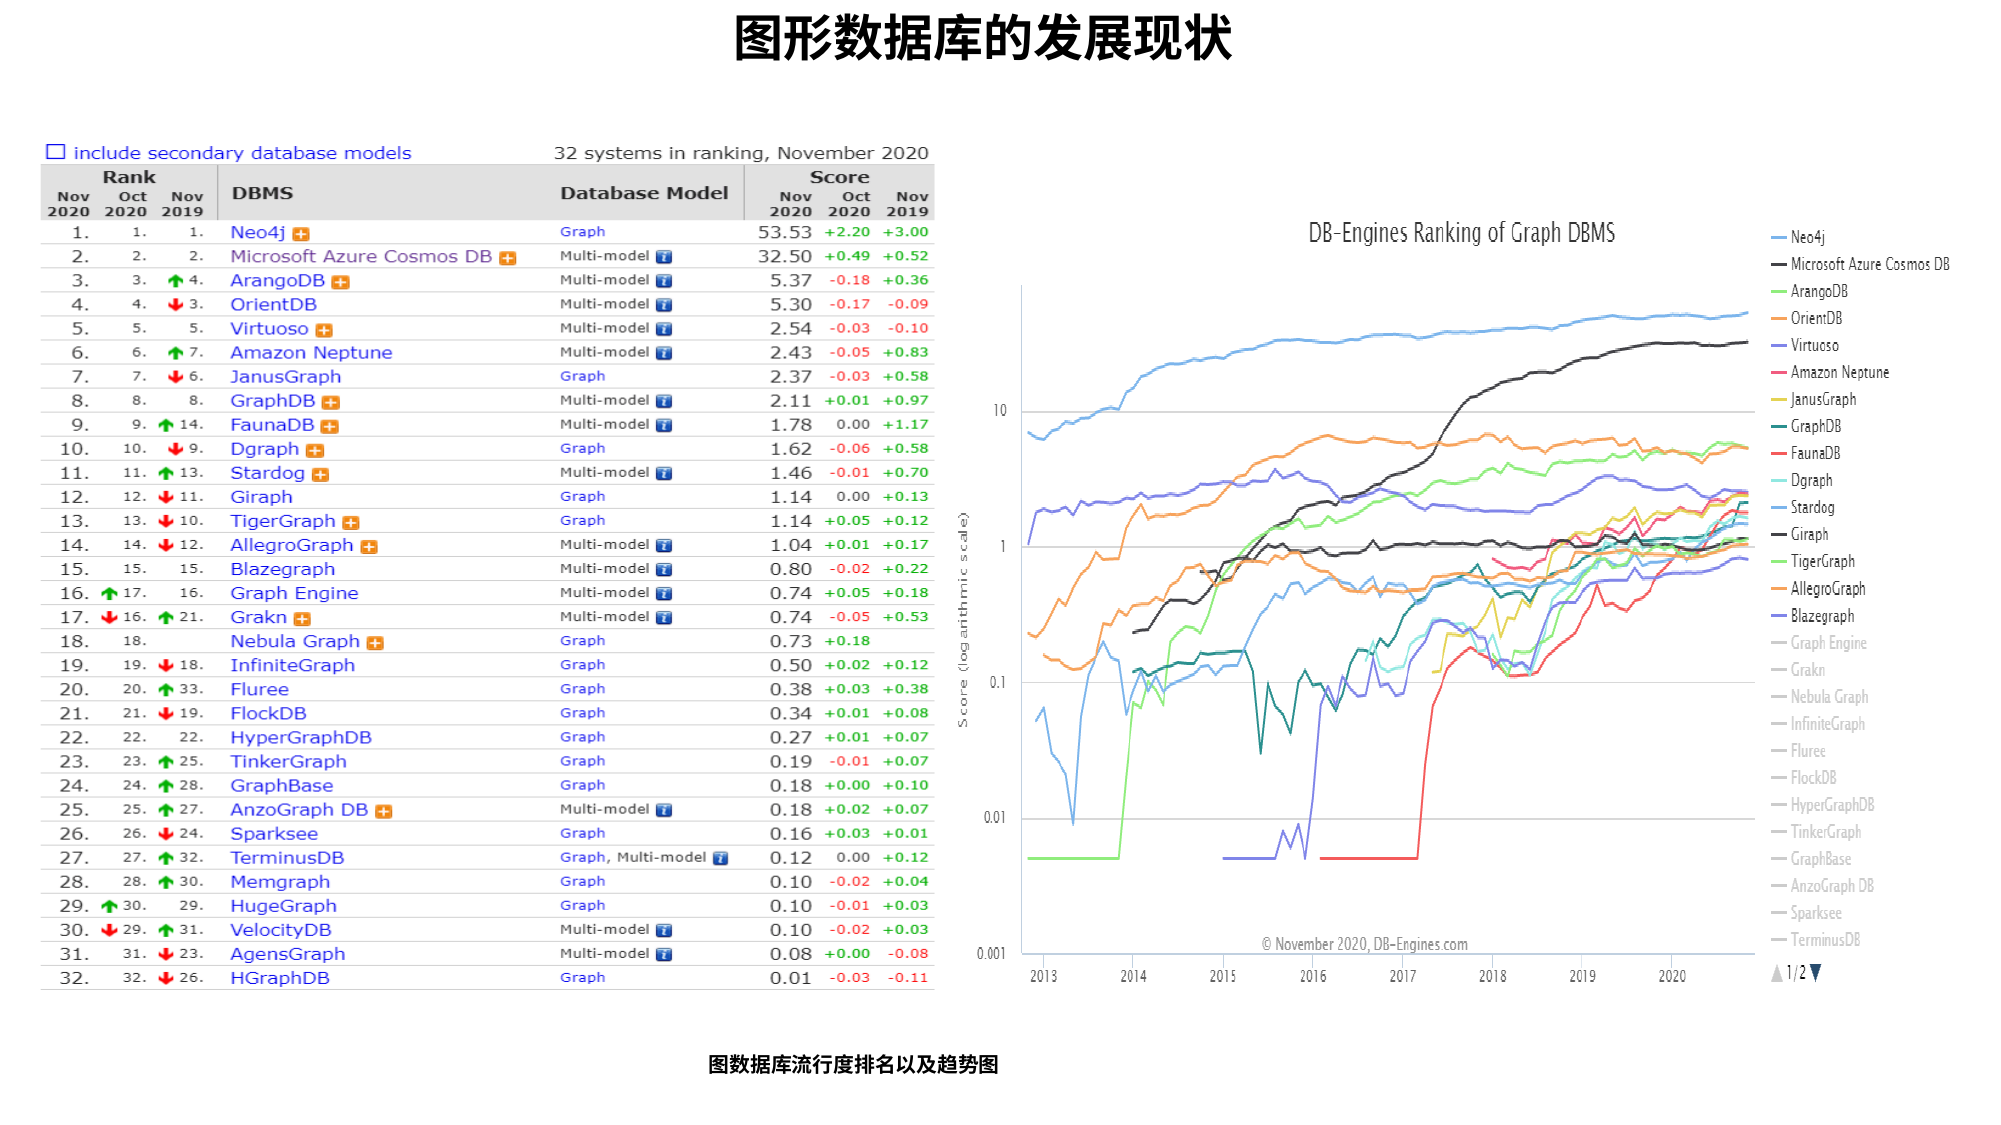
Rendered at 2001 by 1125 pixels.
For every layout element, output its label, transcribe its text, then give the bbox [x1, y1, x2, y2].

picture [956, 182, 1964, 1002]
picture [36, 130, 948, 995]
title 图形数据库的发展现状 [233, 17, 1734, 75]
text_box 图数据库流行度排名以及趋势图 [339, 1044, 1369, 1084]
